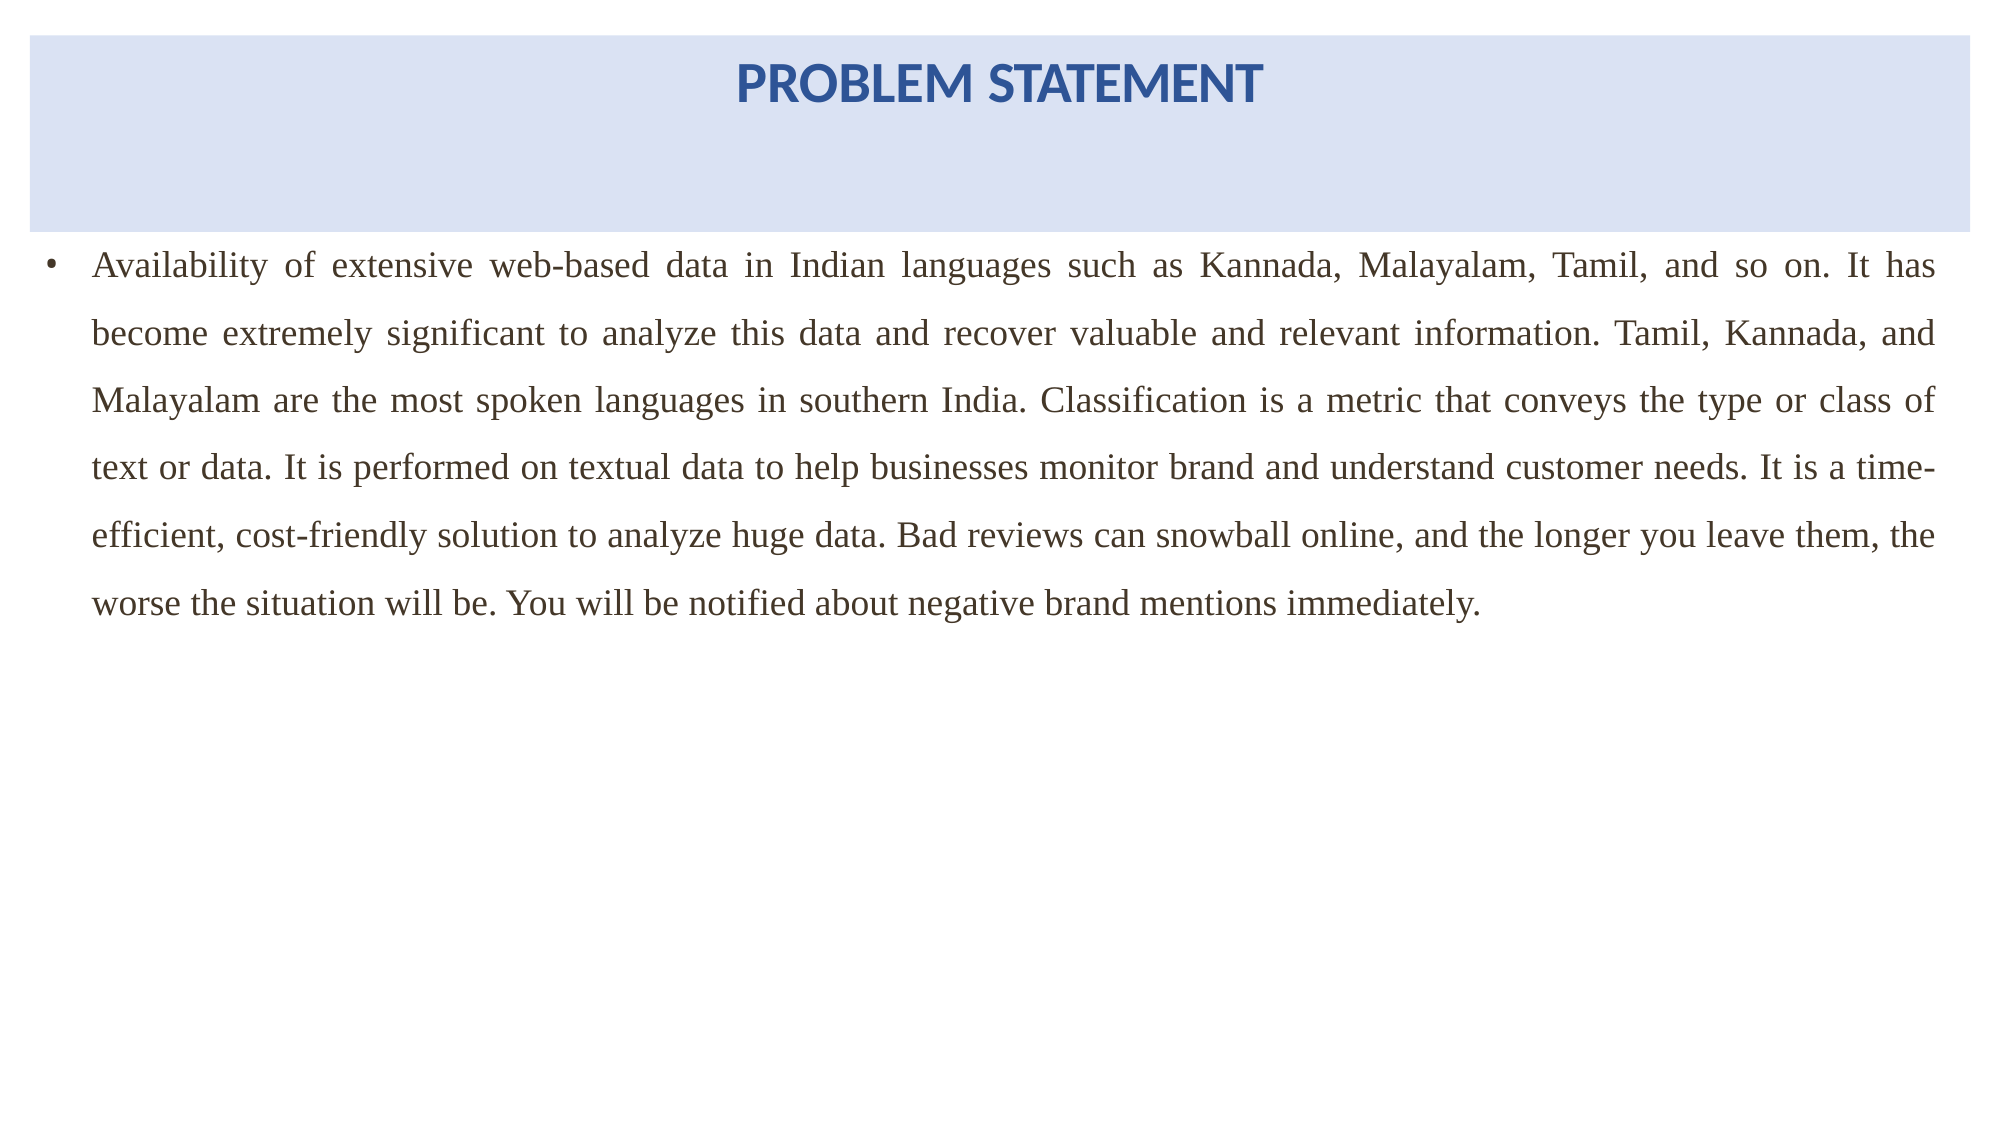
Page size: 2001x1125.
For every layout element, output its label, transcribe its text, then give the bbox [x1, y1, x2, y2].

text_box Availability of extensive web-based data in Indian languages such as Kannada, Malayalam, Tamil, and so on. It has become extremely significant to analyze this data and recover valuable and relevant information. Tamil, Kannada, and Malayalam are the most spoken languages in southern India. Classification is a metric that conveys the type or class of text or data. It is performed on textual data to help businesses monitor brand and understand customer needs. It is a time-efficient, cost-friendly solution to analyze huge data. Bad reviews can snowball online, and the longer you leave them, the worse the situation will be. You will be notified about negative brand mentions immediately. [42, 215, 1940, 537]
title PROBLEM STATEMENT [29, 35, 1971, 232]
